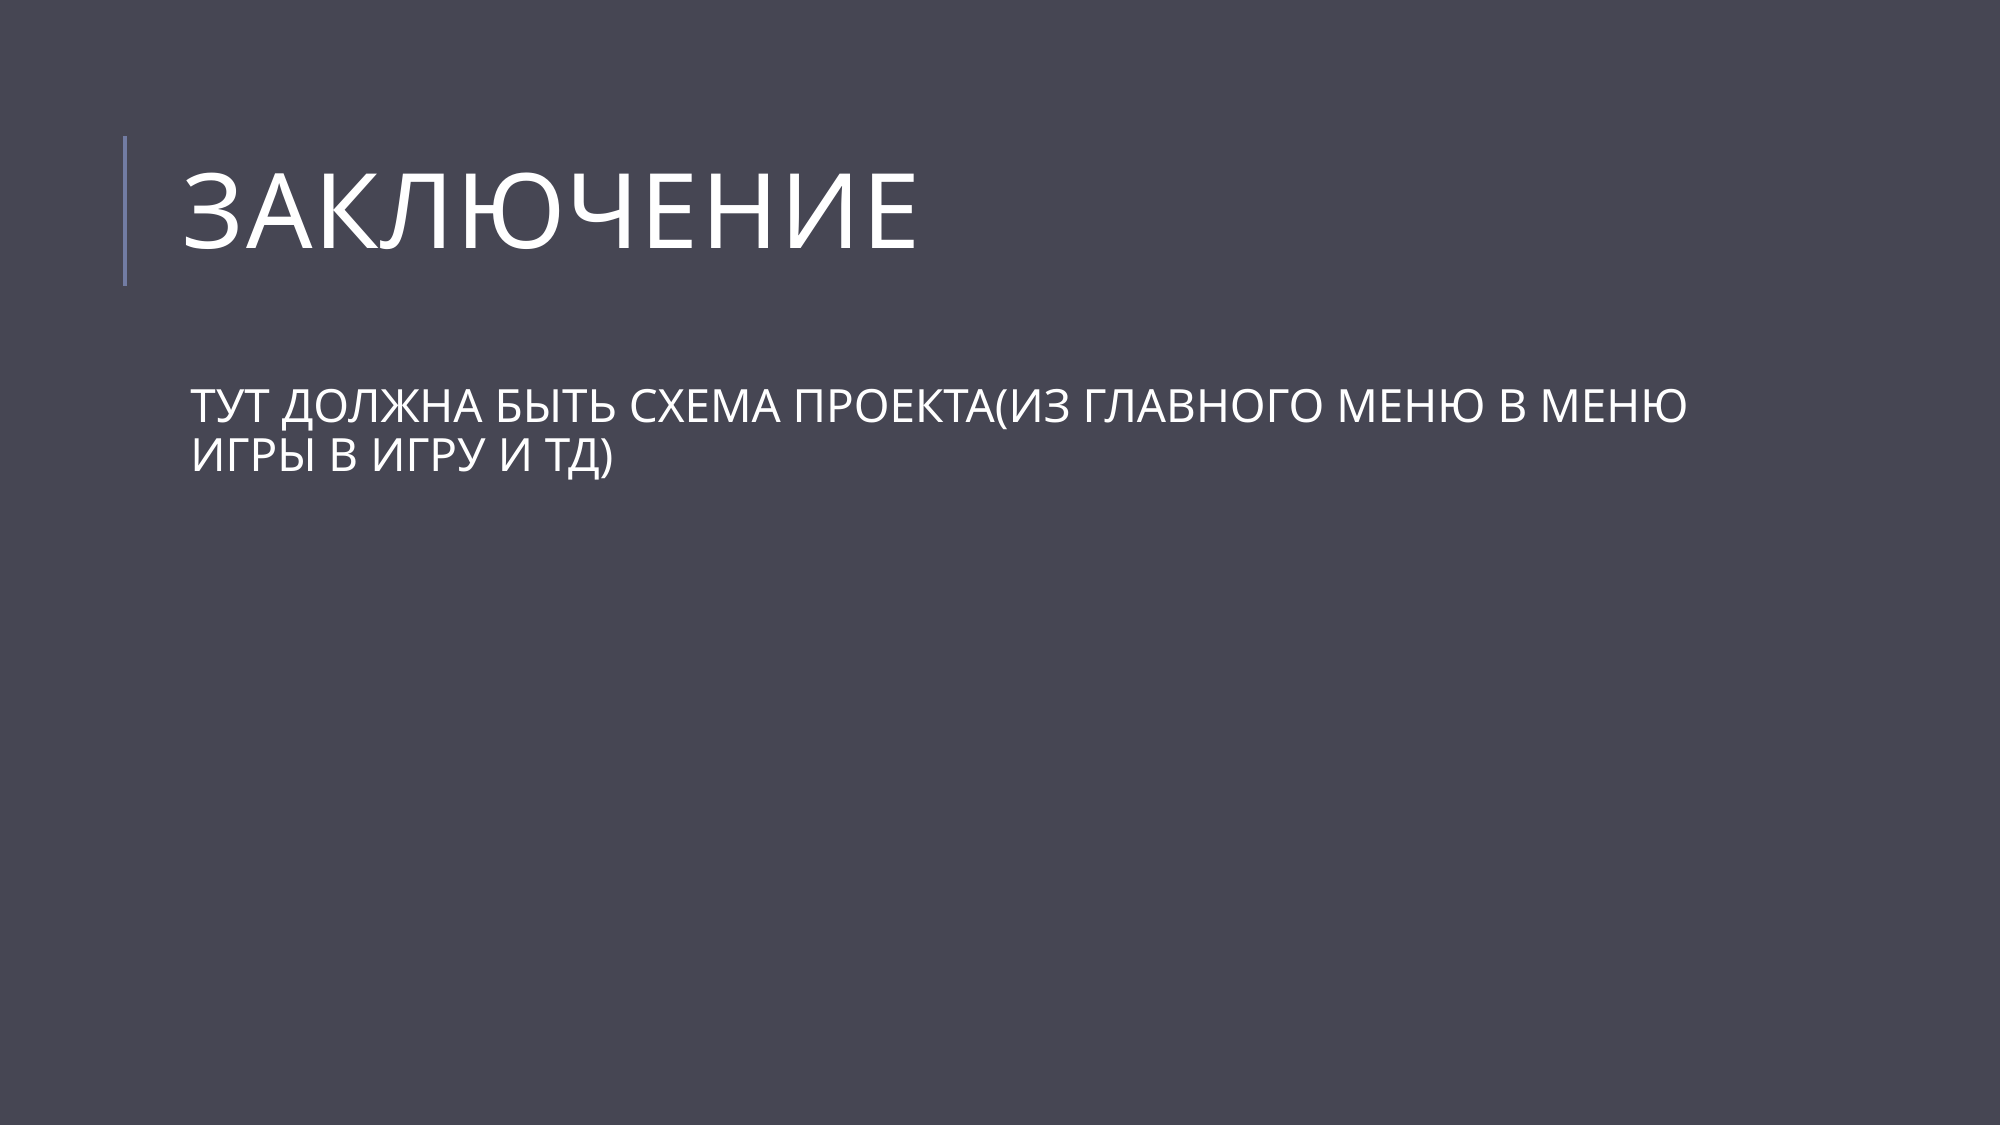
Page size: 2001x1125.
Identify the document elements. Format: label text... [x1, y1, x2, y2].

title Заключение [168, 96, 1763, 342]
list ТУТ ДОЛЖНА БЫТЬ СХЕМА ПРОЕКТА(ИЗ ГЛАВНОГО МЕНЮ В МЕНЮ ИГРЫ В ИГРУ И ТД) [168, 375, 1763, 1035]
